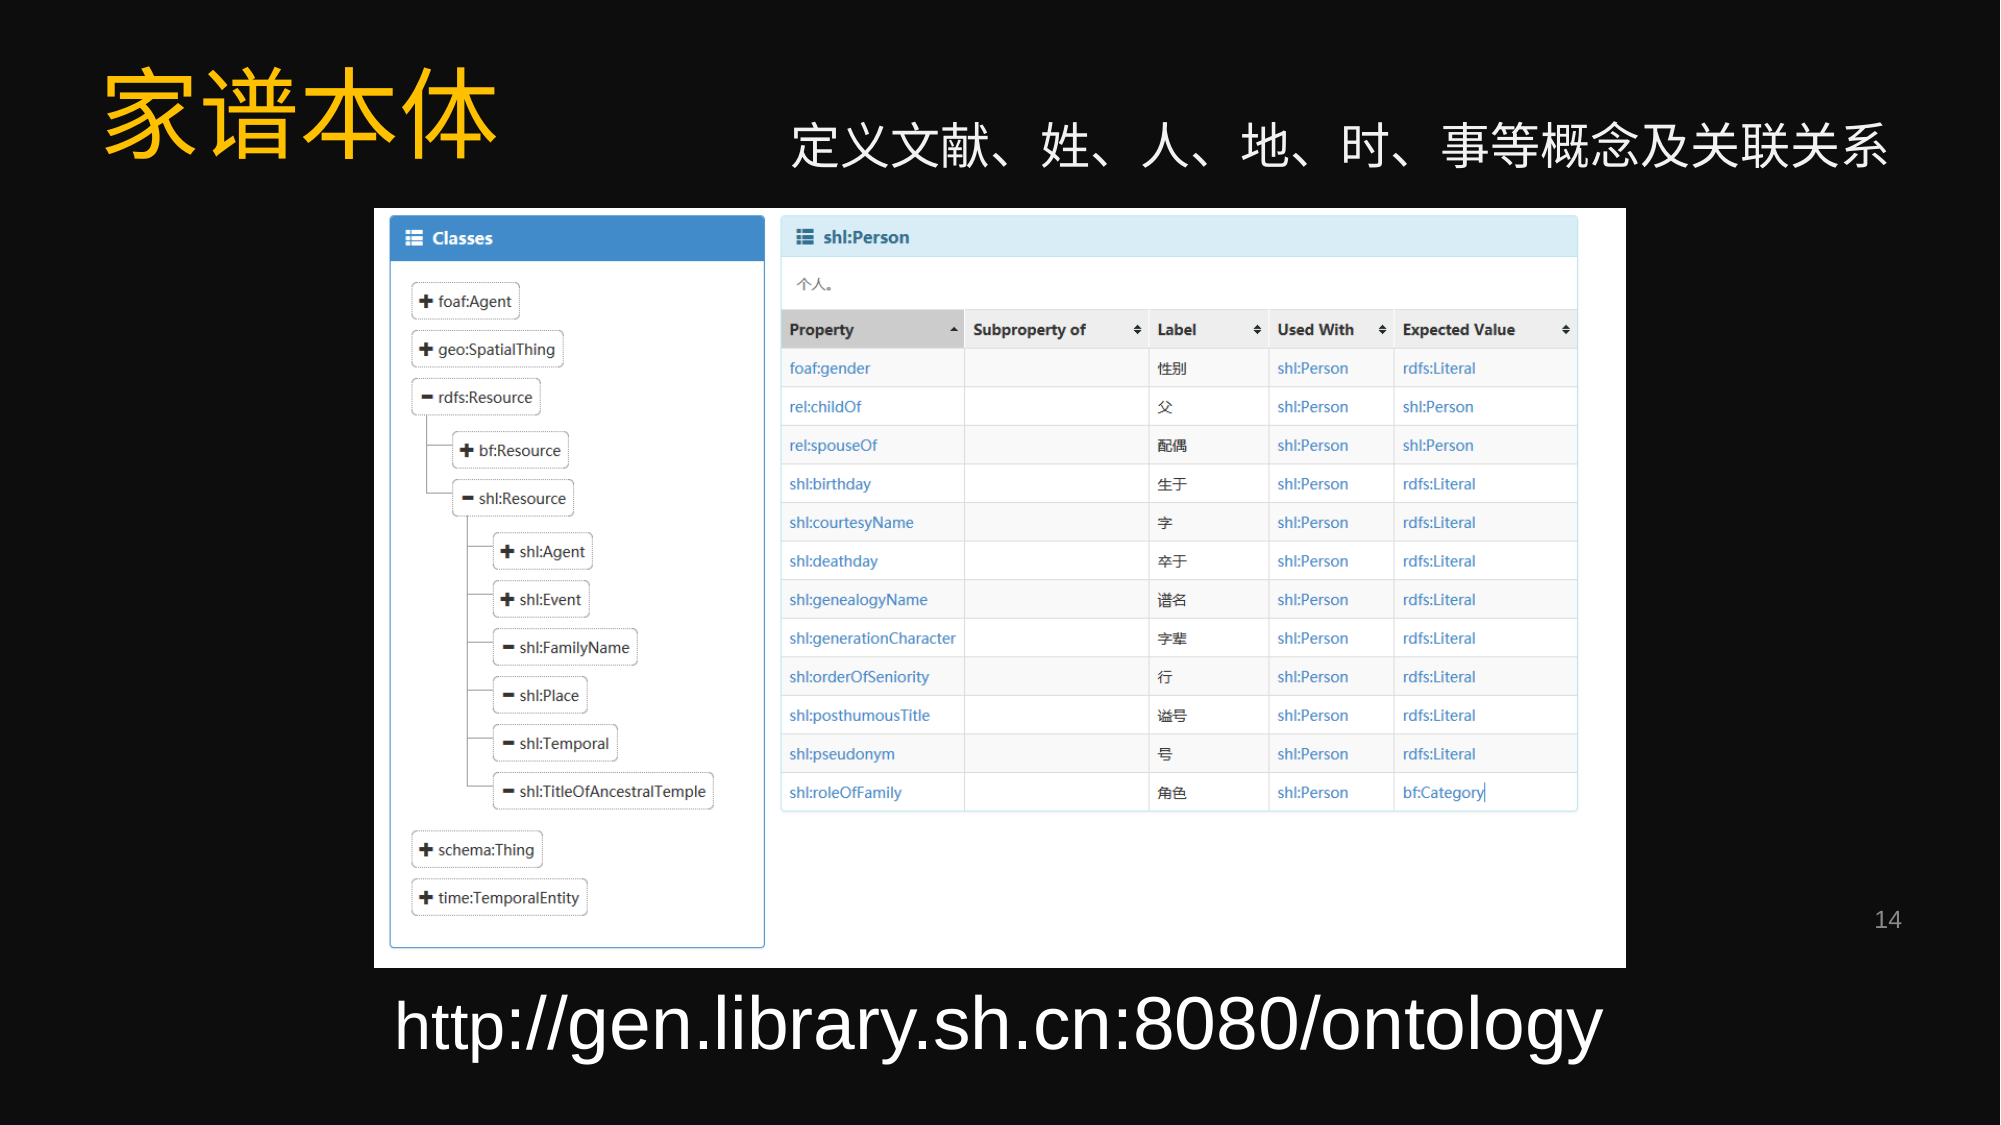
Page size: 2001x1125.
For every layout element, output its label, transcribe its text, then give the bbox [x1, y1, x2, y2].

text_box 定义文献、姓、人、地、时、事等概念及关联关系 [775, 77, 1922, 182]
picture [374, 207, 1626, 968]
slide_number 14 [1630, 889, 1918, 949]
text_box http://gen.library.sh.cn:8080/ontology [0, 967, 2000, 1073]
text_box 家谱本体 [84, 43, 729, 179]
